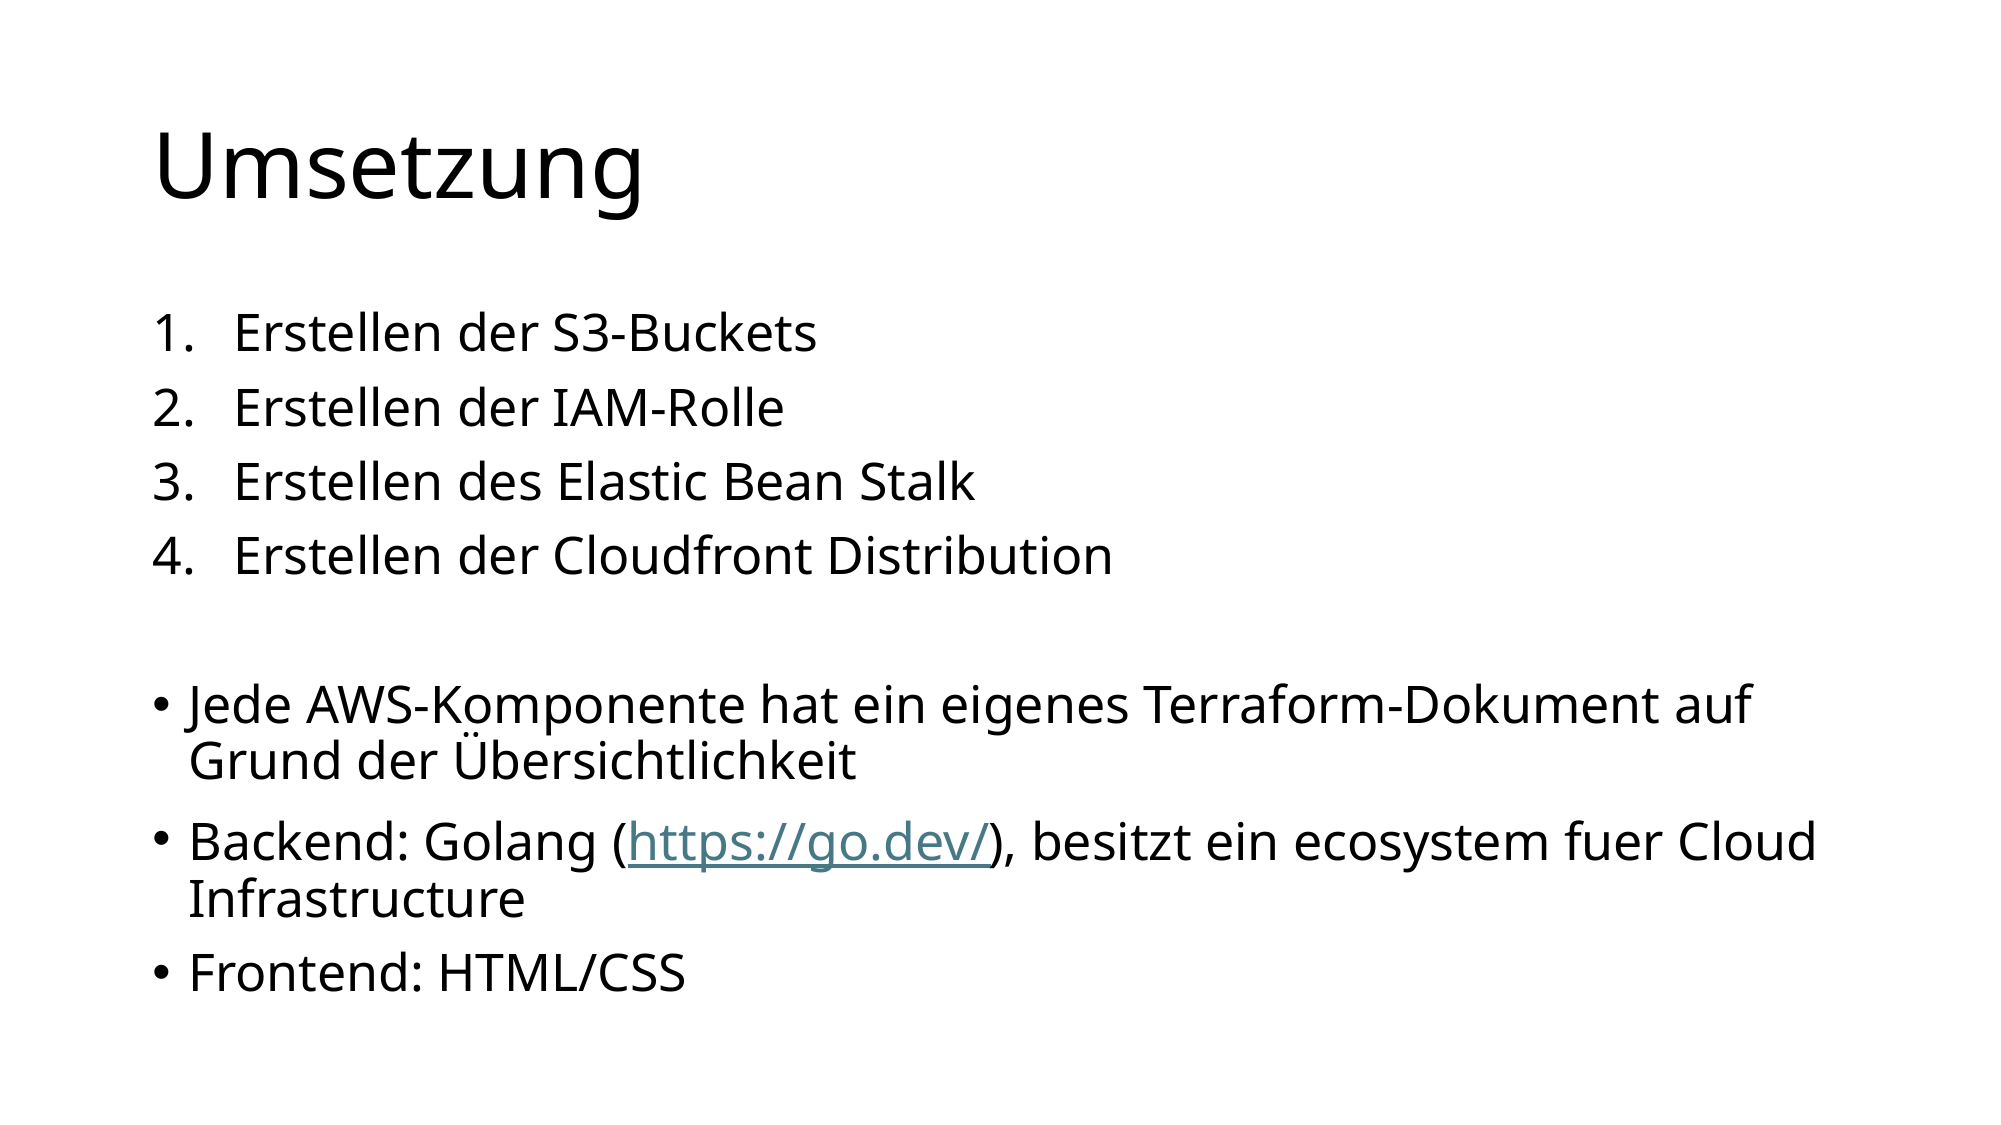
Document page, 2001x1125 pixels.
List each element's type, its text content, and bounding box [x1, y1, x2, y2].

list Erstellen der S3-Buckets Erstellen der IAM-Rolle Erstellen des Elastic Bean Stalk Erstellen der Cloudfront Distribution Jede AWS-Komponente hat ein eigenes Terraform-Dokument auf Grund der Übersichtlichkeit Backend: Golang (https://go.dev/), besitzt ein ecosystem fuer Cloud Infrastructure Frontend: HTML/CSS [137, 299, 1863, 1014]
title Umsetzung [137, 59, 1863, 278]
